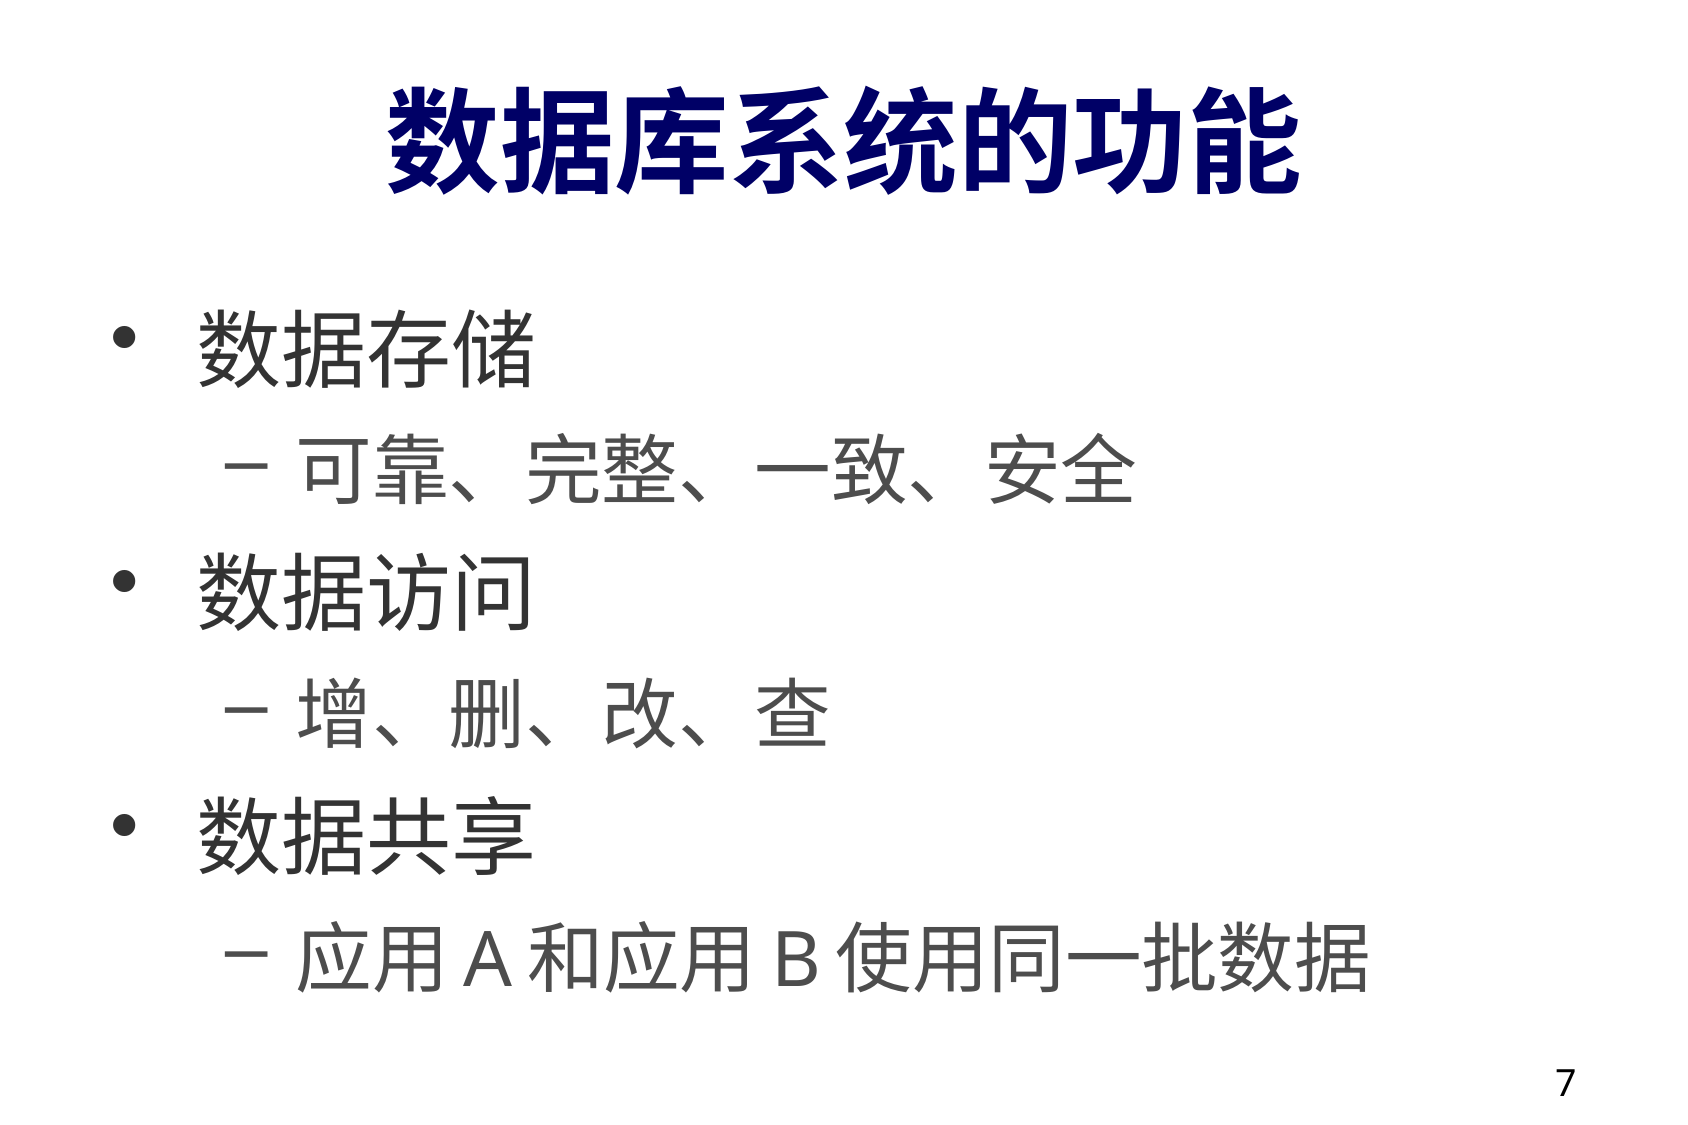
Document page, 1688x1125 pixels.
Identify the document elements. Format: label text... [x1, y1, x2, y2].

title 数据库系统的功能 [84, 45, 1604, 233]
list 数据存储 可靠、完整、一致、安全 数据访问 增、删、改、查 数据共享 应用A和应用B使用同一批数据 [84, 262, 1604, 1019]
slide_number 7 [1209, 1045, 1604, 1124]
